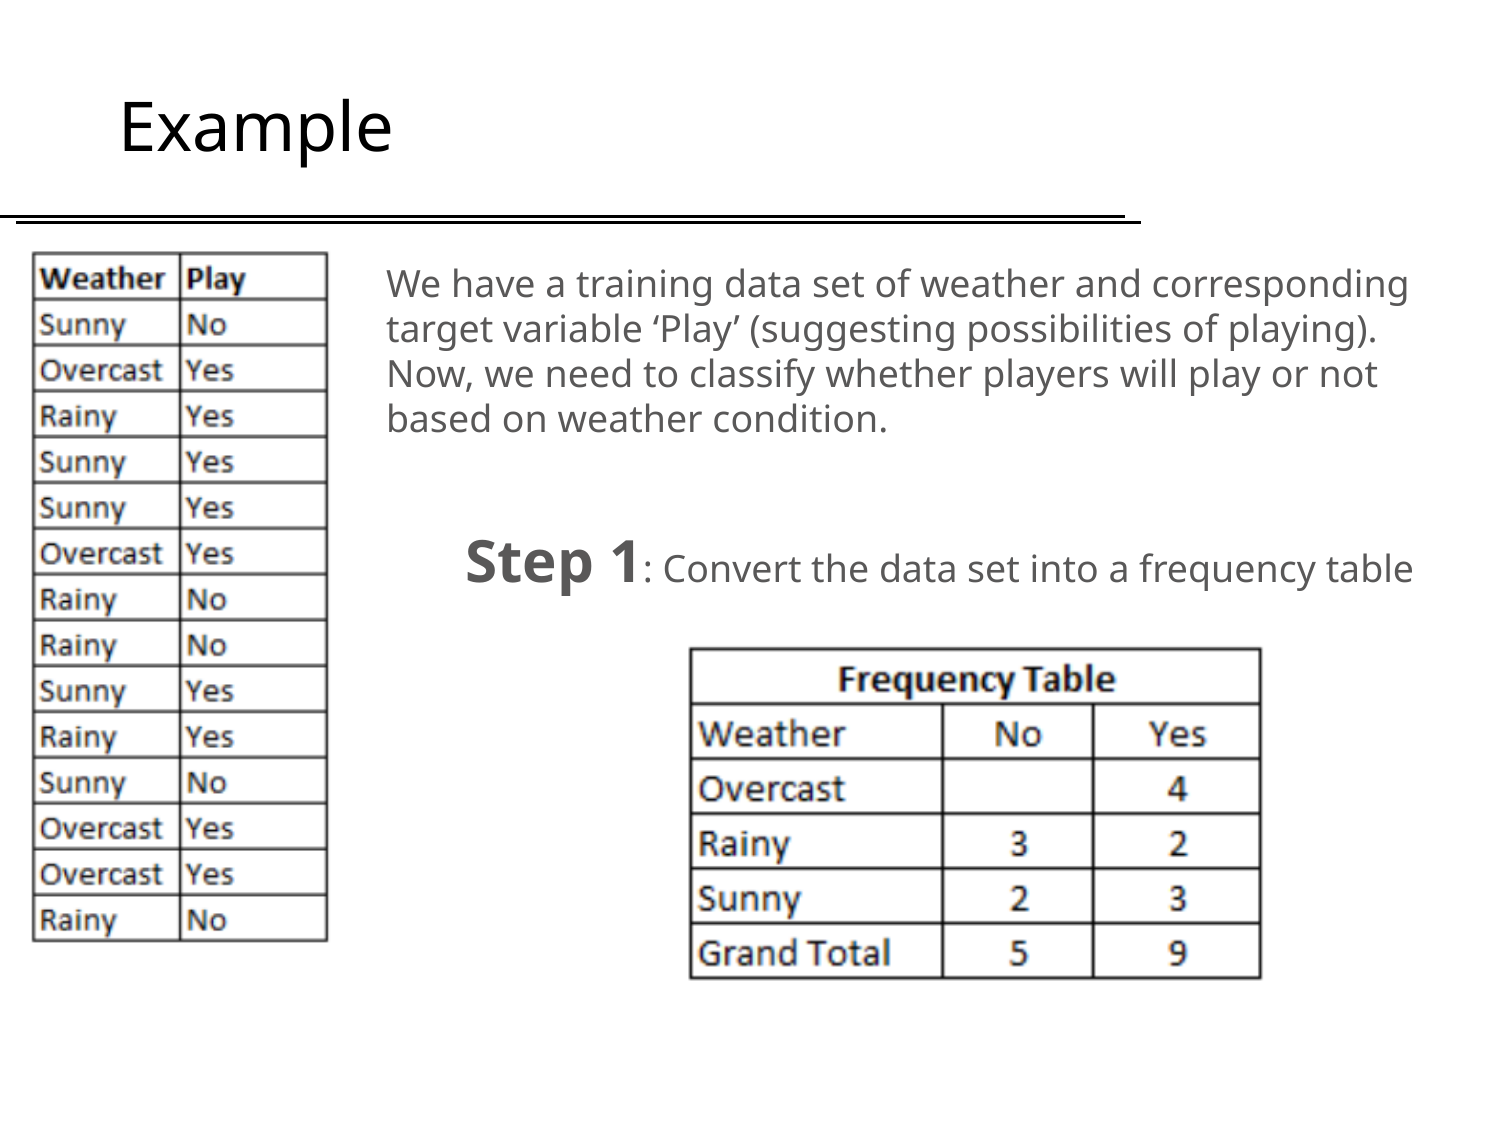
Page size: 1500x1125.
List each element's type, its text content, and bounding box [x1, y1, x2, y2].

title Example [103, 59, 1397, 199]
text_box We have a training data set of weather and corresponding target variable ‘Play’ (suggesting possibilities of playing). Now, we need to classify whether players will play or not based on weather condition. [371, 252, 1454, 448]
picture [681, 638, 1271, 987]
text_box Step 1: Convert the data set into a frequency table [451, 516, 1454, 602]
picture [20, 229, 338, 975]
